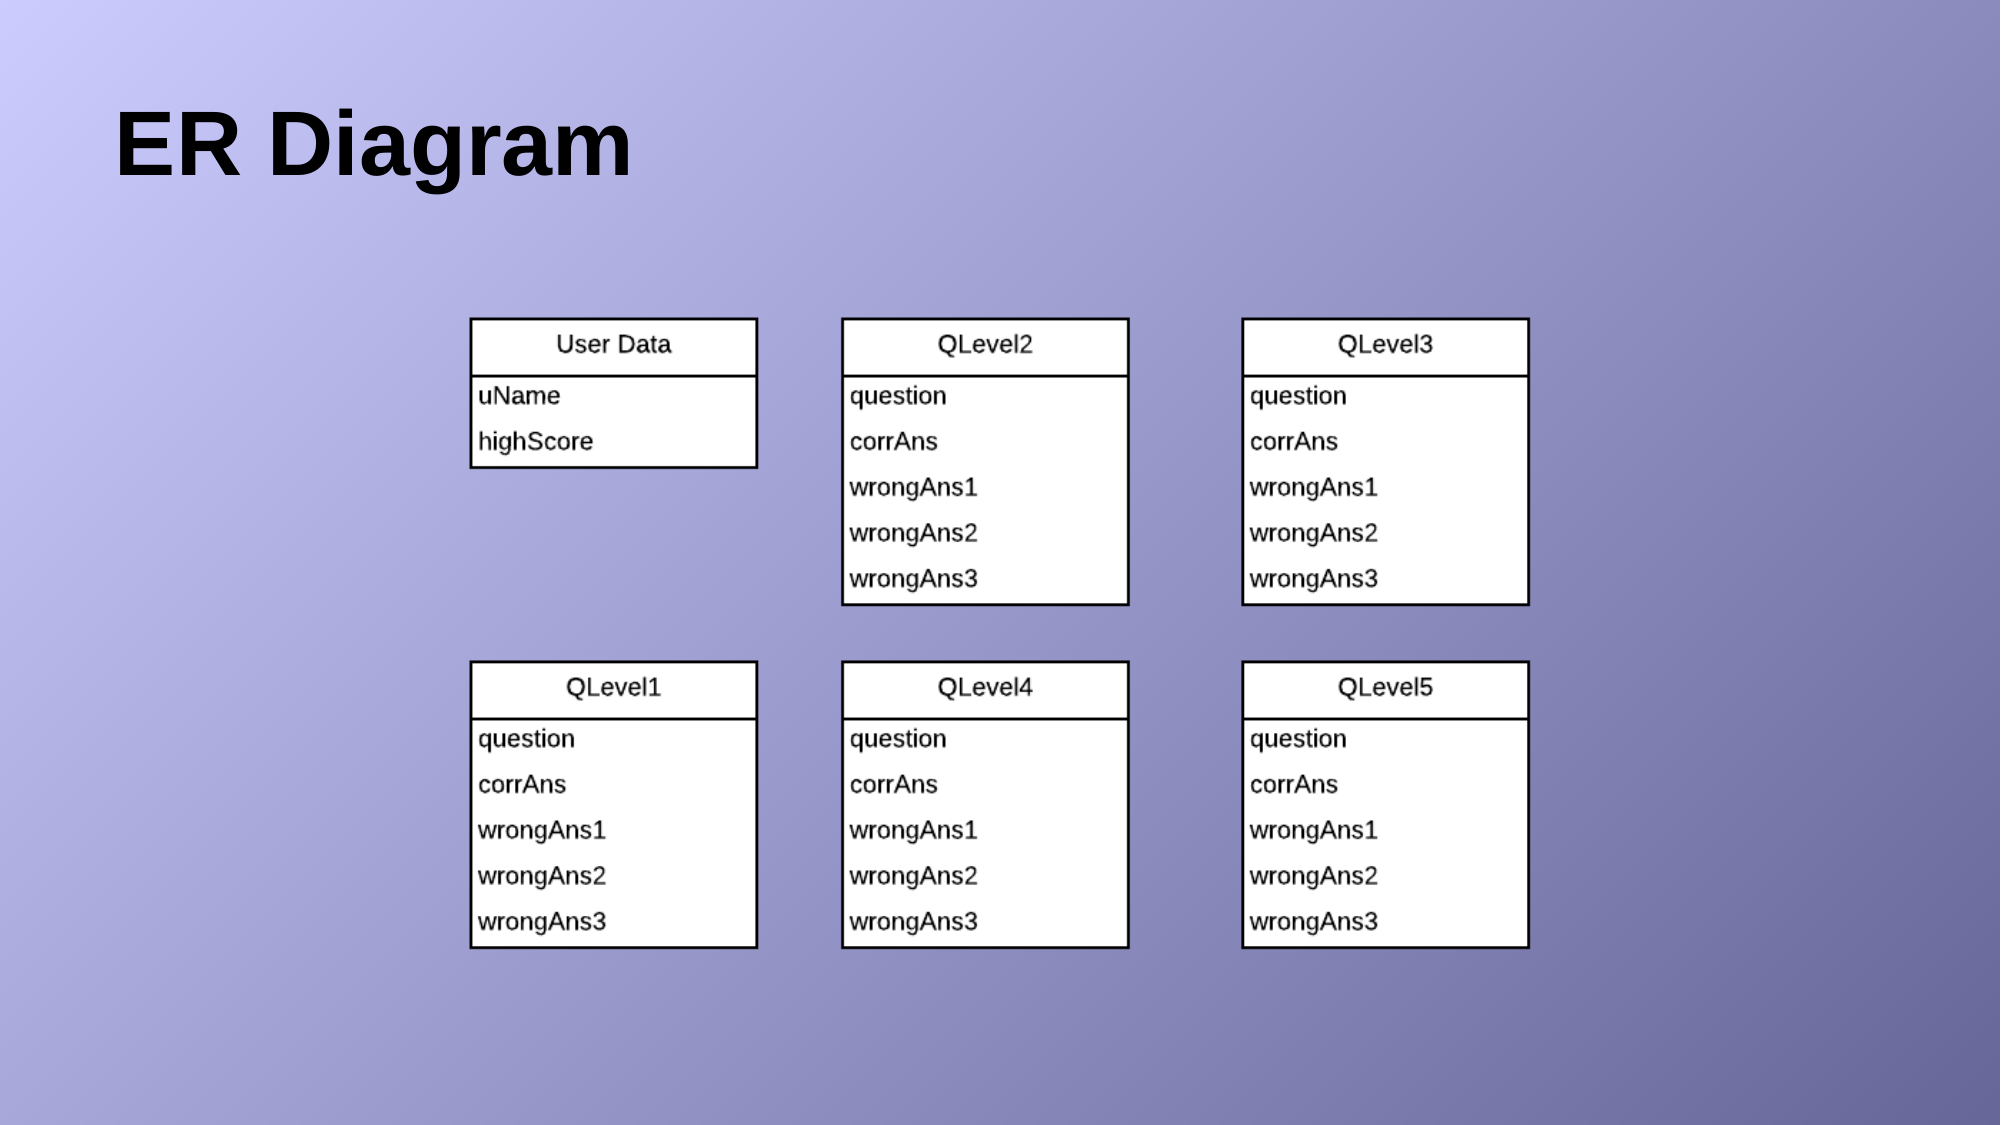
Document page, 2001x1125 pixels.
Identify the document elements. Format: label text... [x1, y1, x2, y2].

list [414, 262, 1586, 1005]
title ER Diagram [99, 45, 1900, 233]
